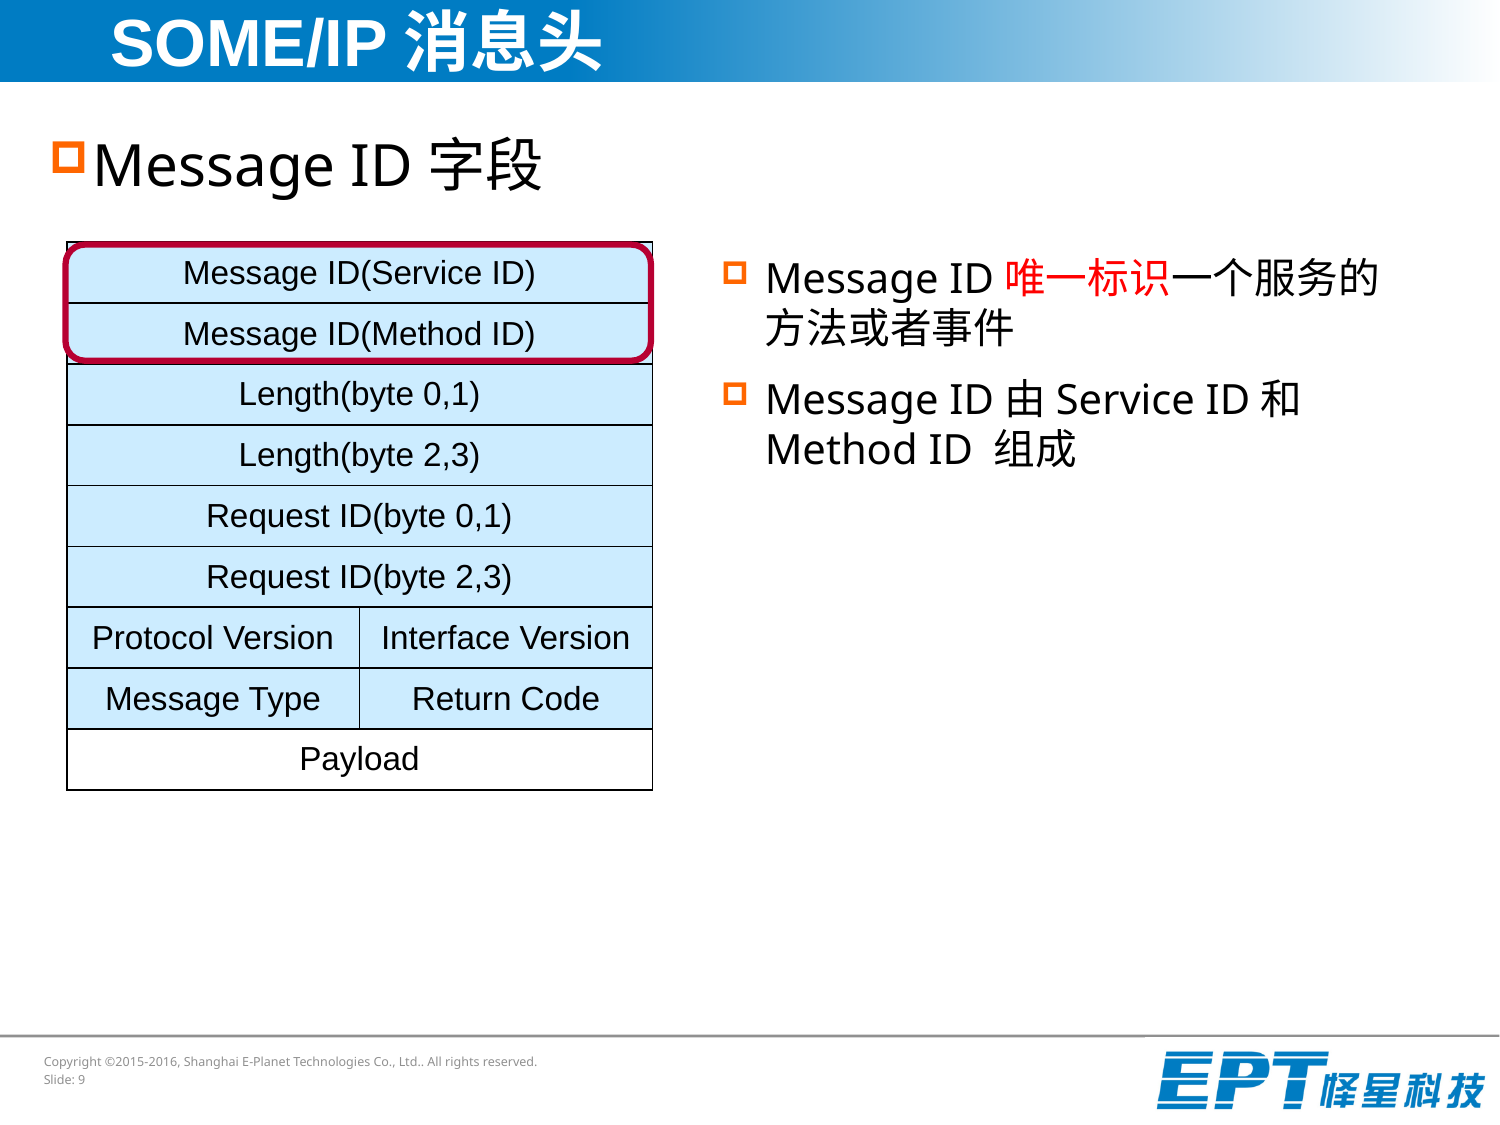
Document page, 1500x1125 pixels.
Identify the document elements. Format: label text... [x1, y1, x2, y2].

title SOME/IP消息头 [91, 0, 1287, 80]
text_box [65, 244, 651, 361]
table_cell Length(byte 0,1) [68, 365, 652, 424]
table_cell Message Type [68, 669, 359, 728]
picture [1145, 1037, 1500, 1125]
table_cell Protocol Version [68, 608, 359, 667]
text_box Message ID唯一标识一个服务的方法或者事件 Message ID由Service ID和 Method ID 组成 [706, 244, 1436, 481]
table_cell Message ID(Method ID) [68, 304, 652, 363]
table_cell Payload [68, 730, 652, 789]
table_header Message ID(Service ID) [68, 243, 652, 302]
table_cell Length(byte 2,3) [68, 426, 652, 485]
list Message ID字段 [48, 120, 1436, 889]
table_cell Return Code [360, 669, 652, 728]
table_cell Request ID(byte 0,1) [68, 486, 652, 546]
table_cell Interface Version [360, 608, 652, 667]
table_cell Request ID(byte 2,3) [68, 547, 652, 606]
